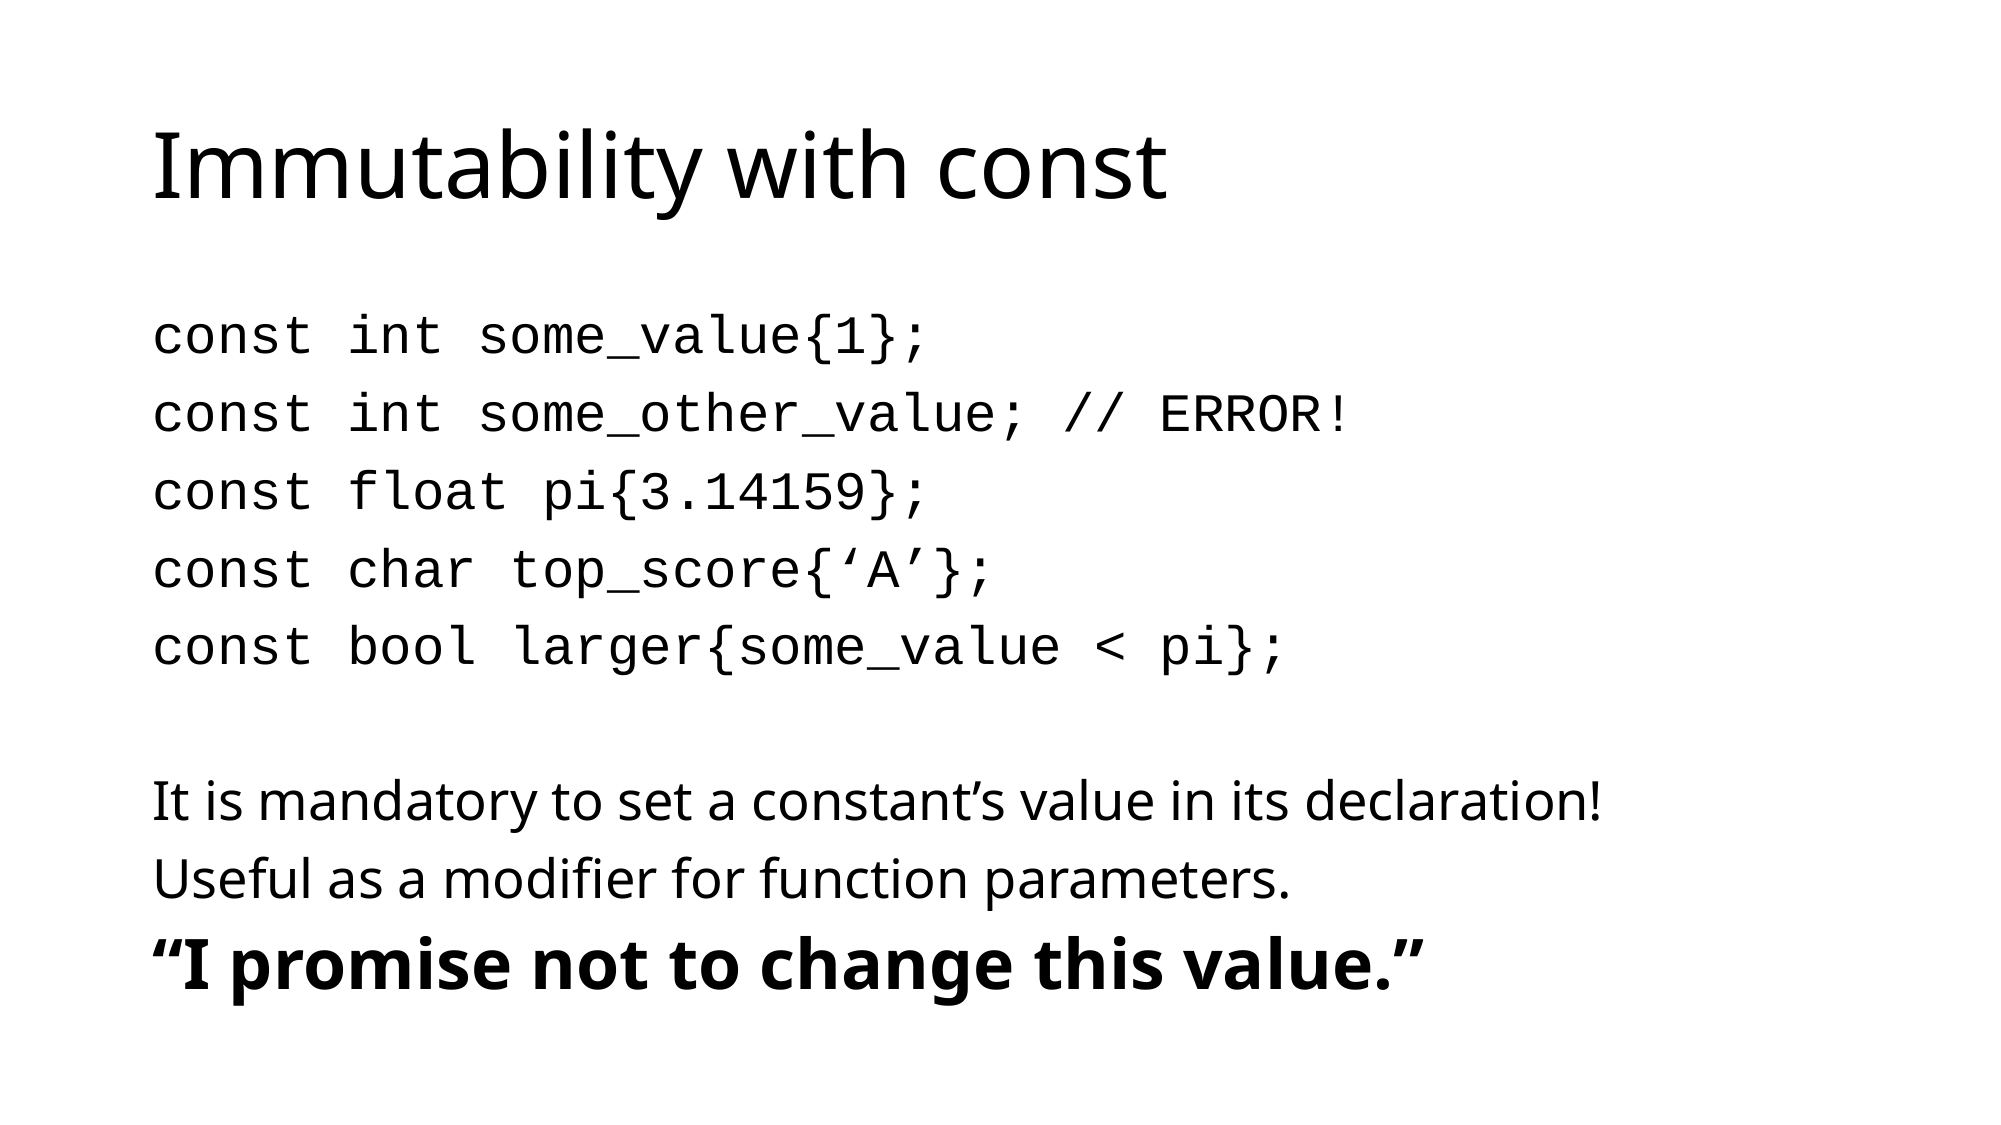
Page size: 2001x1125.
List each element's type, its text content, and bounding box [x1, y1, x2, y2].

list const int some_value{1}; const int some_other_value; // ERROR! const float pi{3.14159}; const char top_score{‘A’}; const bool larger{some_value < pi}; It is mandatory to set a constant’s value in its declaration! Useful as a modifier for function parameters. “I promise not to change this value.” [137, 299, 1863, 1014]
title Immutability with const [137, 59, 1863, 278]
